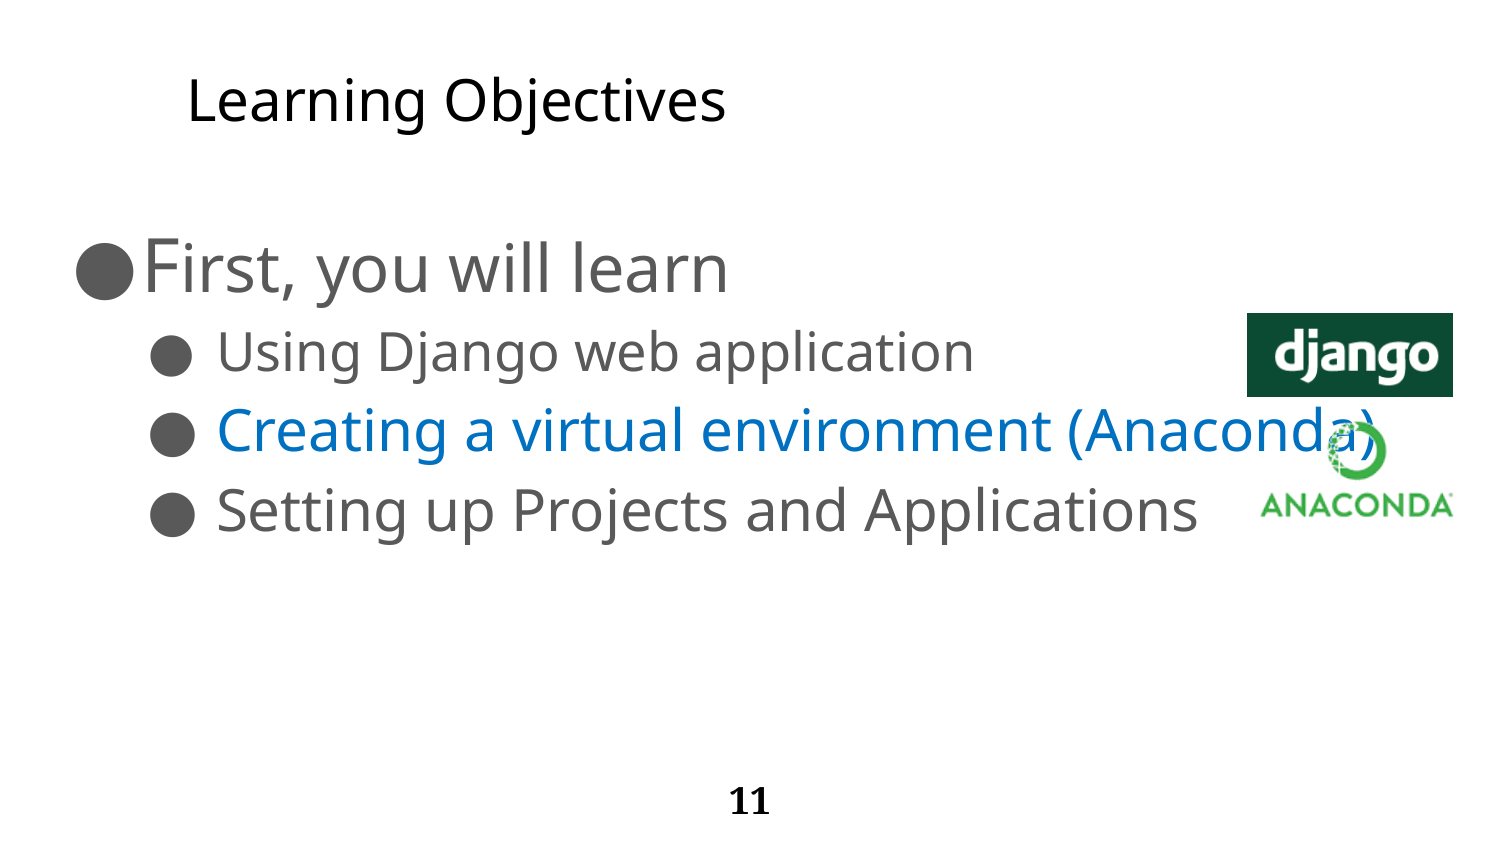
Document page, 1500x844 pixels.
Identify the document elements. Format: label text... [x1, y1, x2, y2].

title Learning Objectives [171, 48, 1449, 143]
text_box 11 [575, 756, 925, 835]
picture [1247, 313, 1454, 398]
list First, you will learn Using Django web application Creating a virtual environment (Anaconda) Setting up Projects and Applications [51, 189, 1449, 750]
picture [1259, 420, 1457, 519]
